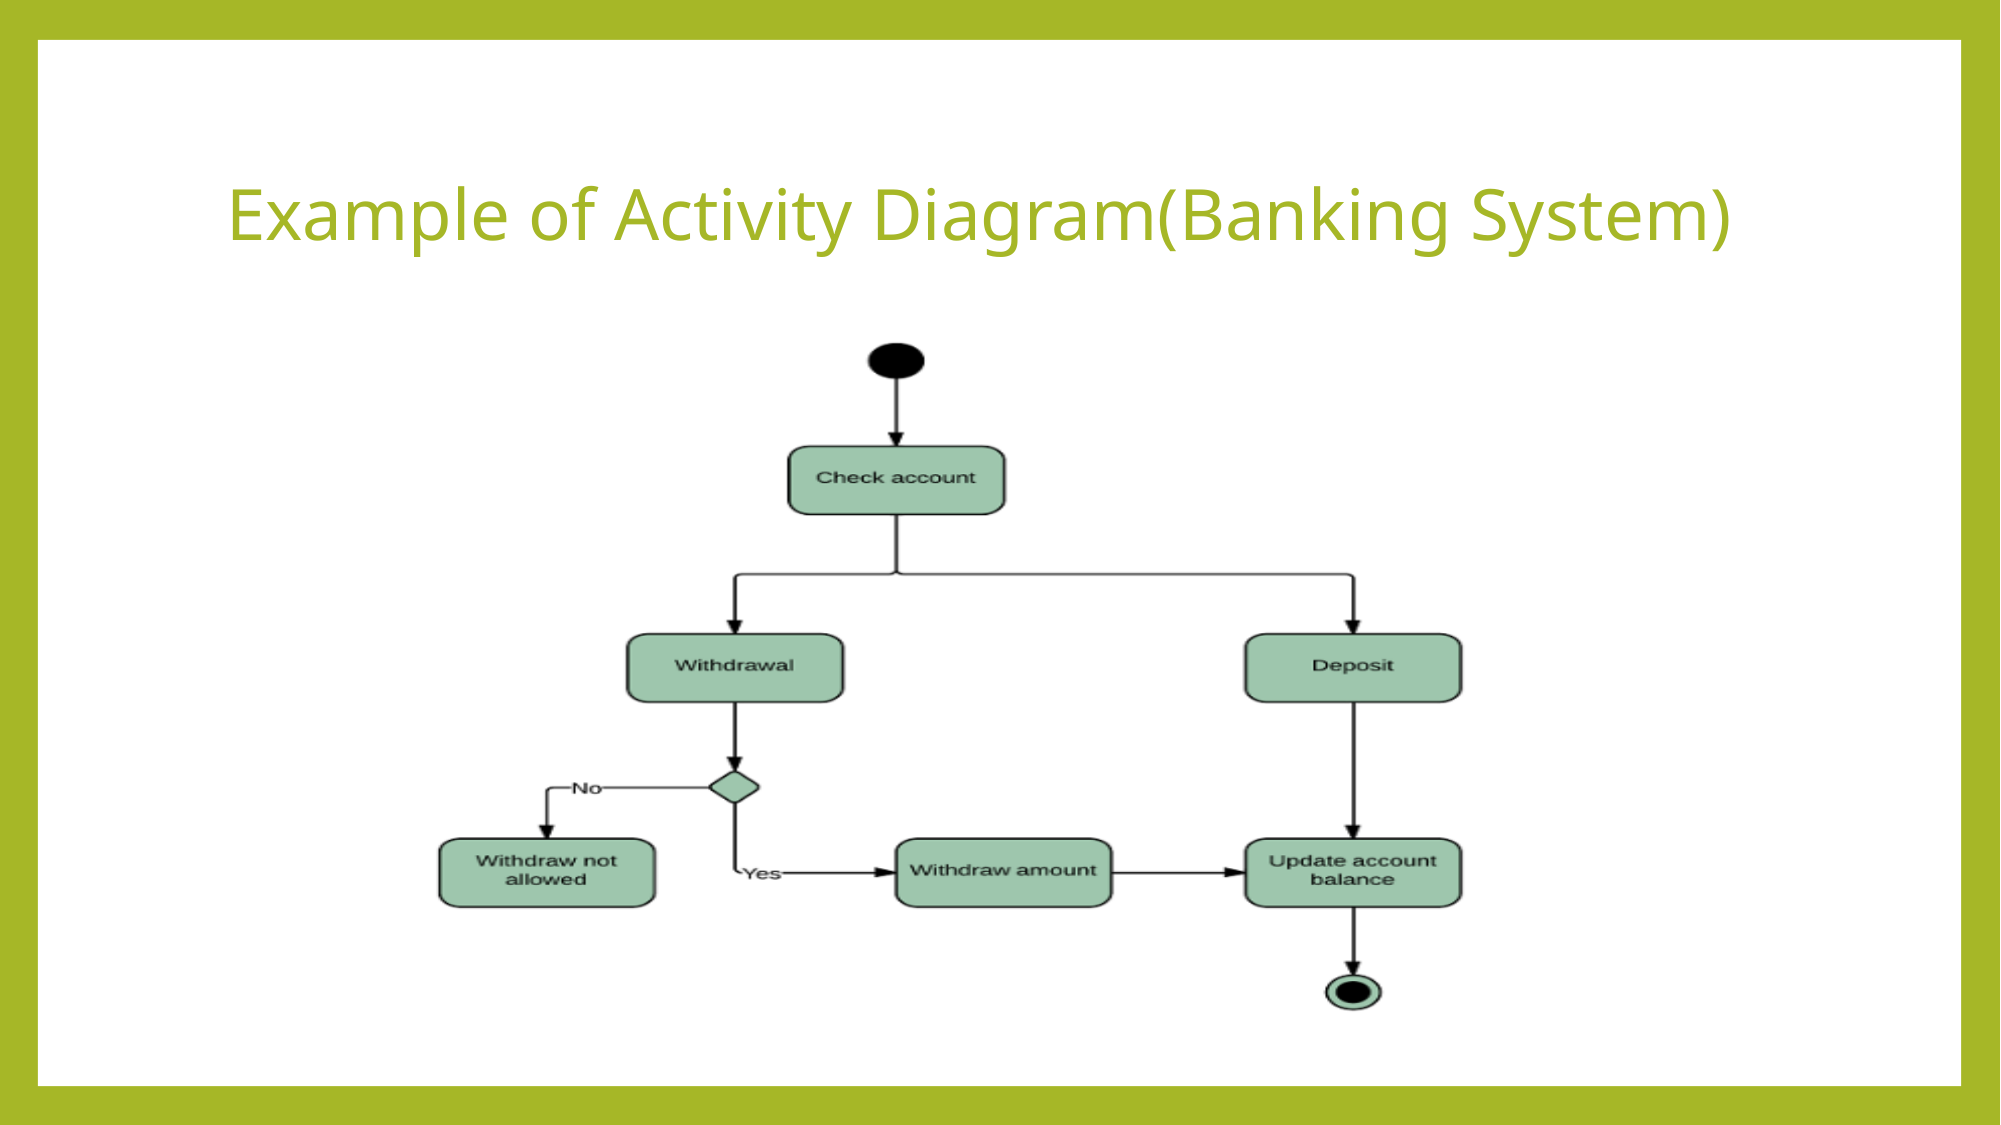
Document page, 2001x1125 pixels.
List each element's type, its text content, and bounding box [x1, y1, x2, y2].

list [314, 337, 1704, 1021]
title Example of Activity Diagram(Banking System) [187, 99, 1808, 323]
